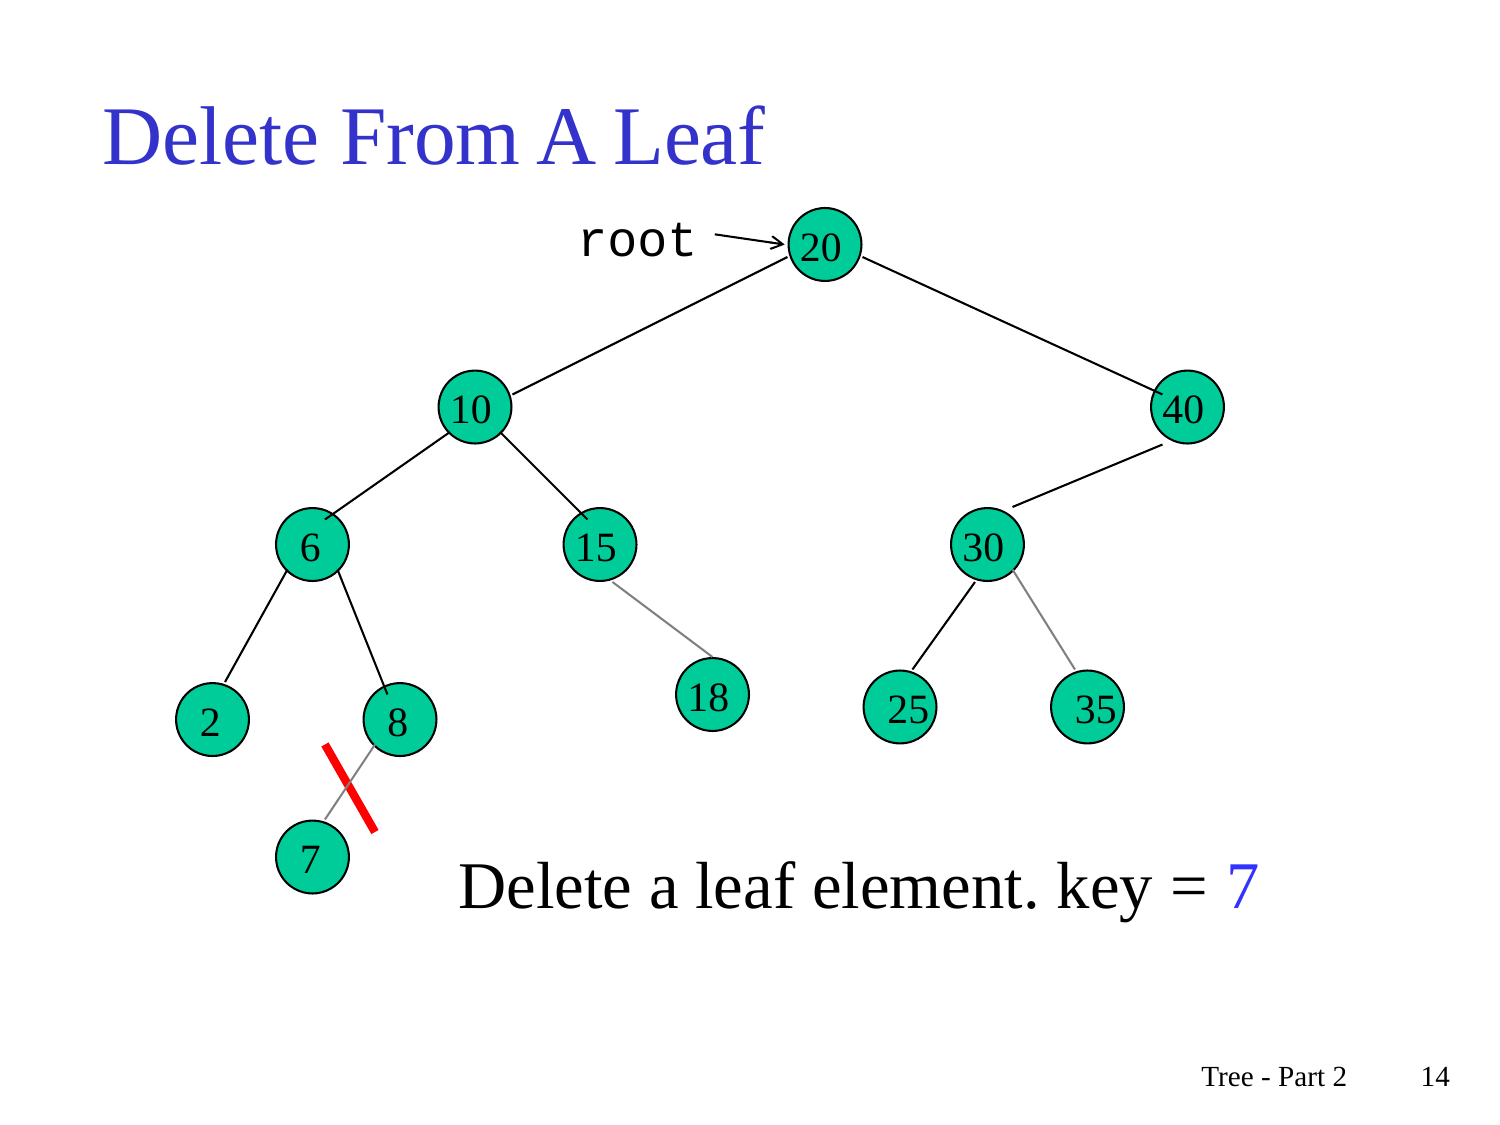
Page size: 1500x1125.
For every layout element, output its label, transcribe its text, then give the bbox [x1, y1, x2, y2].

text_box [175, 198, 1225, 894]
title Delete From A Leaf [87, 37, 1363, 225]
slide_number 14 [1362, 1049, 1466, 1125]
text_box Delete a leaf element. key = 7 [442, 834, 1341, 930]
footer Tree - Part 2 [887, 1049, 1362, 1125]
